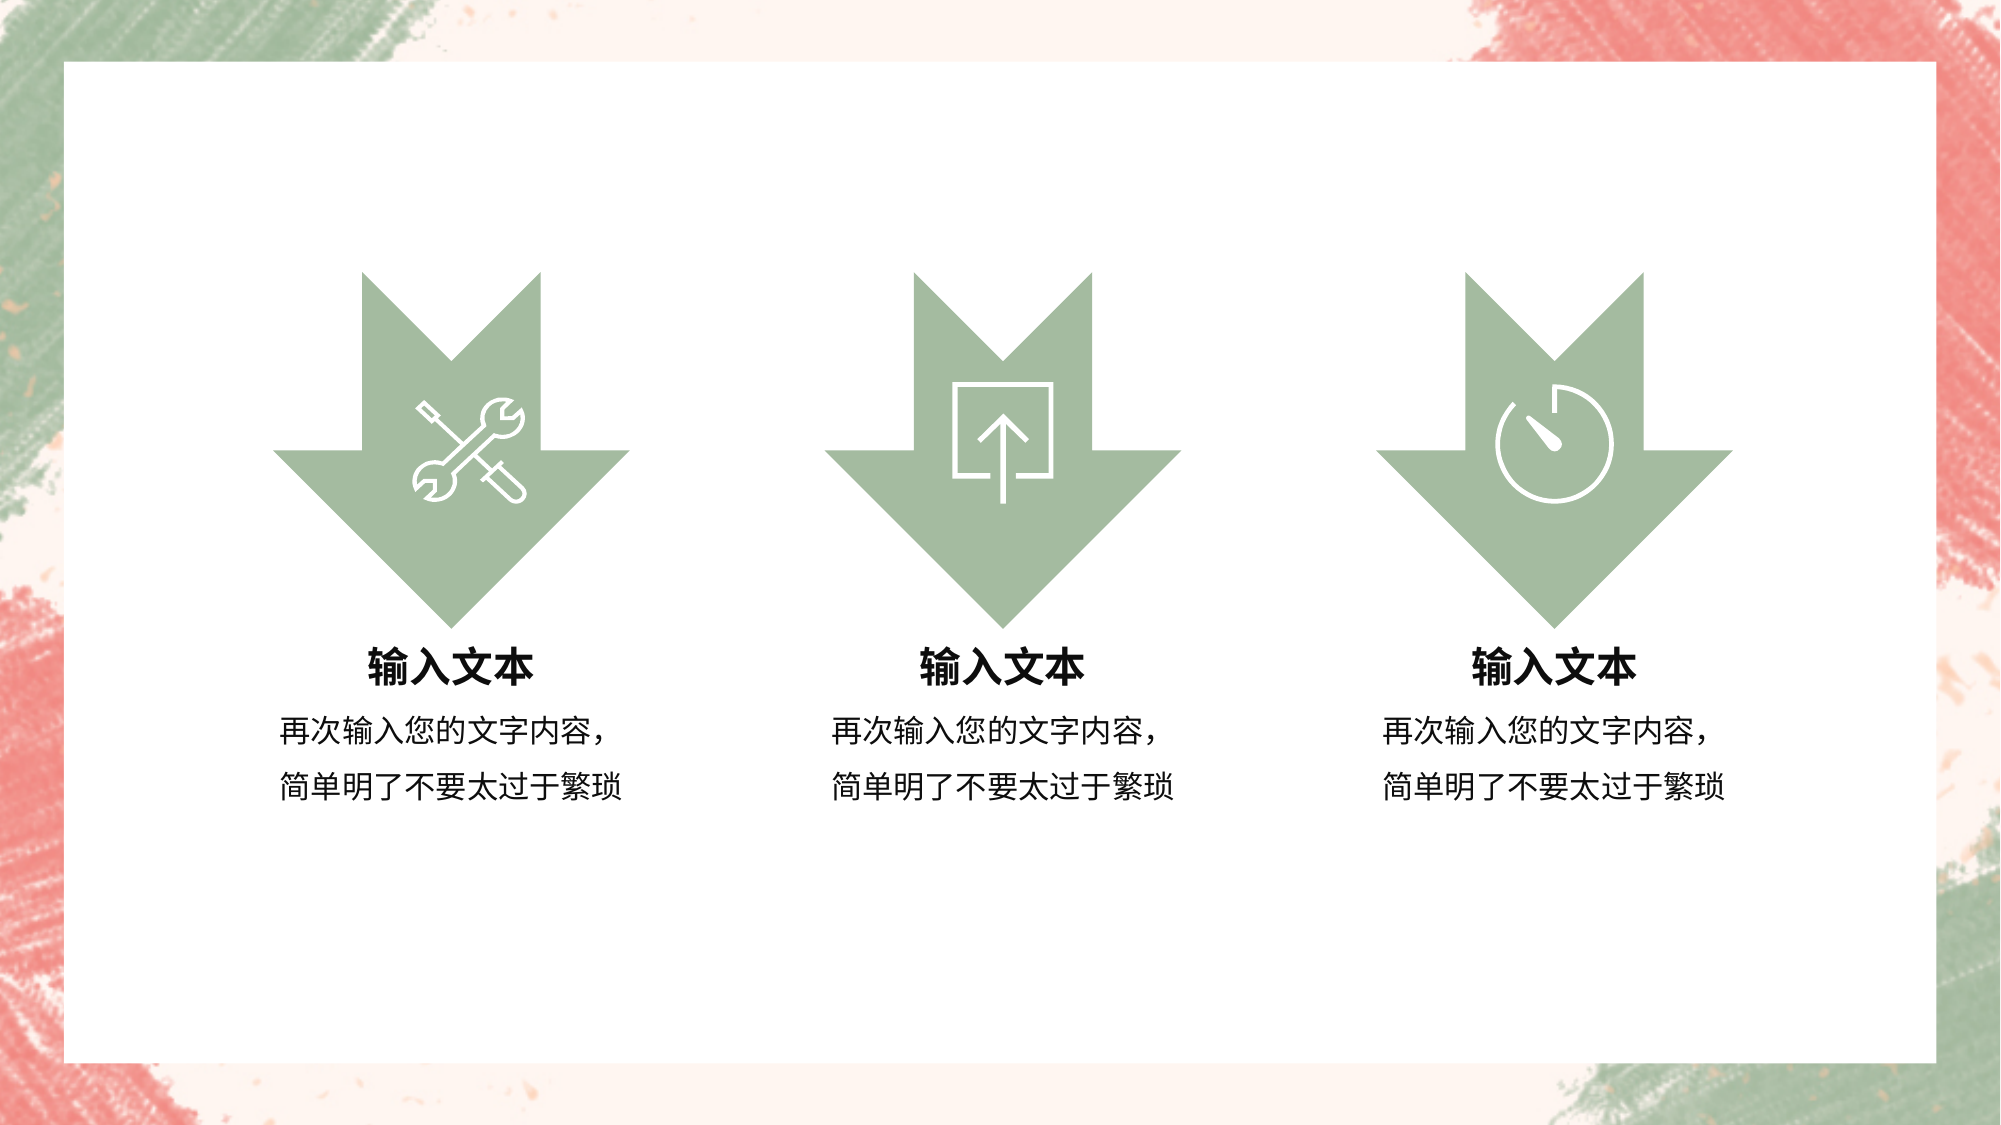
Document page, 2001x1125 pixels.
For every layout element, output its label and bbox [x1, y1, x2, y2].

text_box [0, 0, 2000, 1125]
